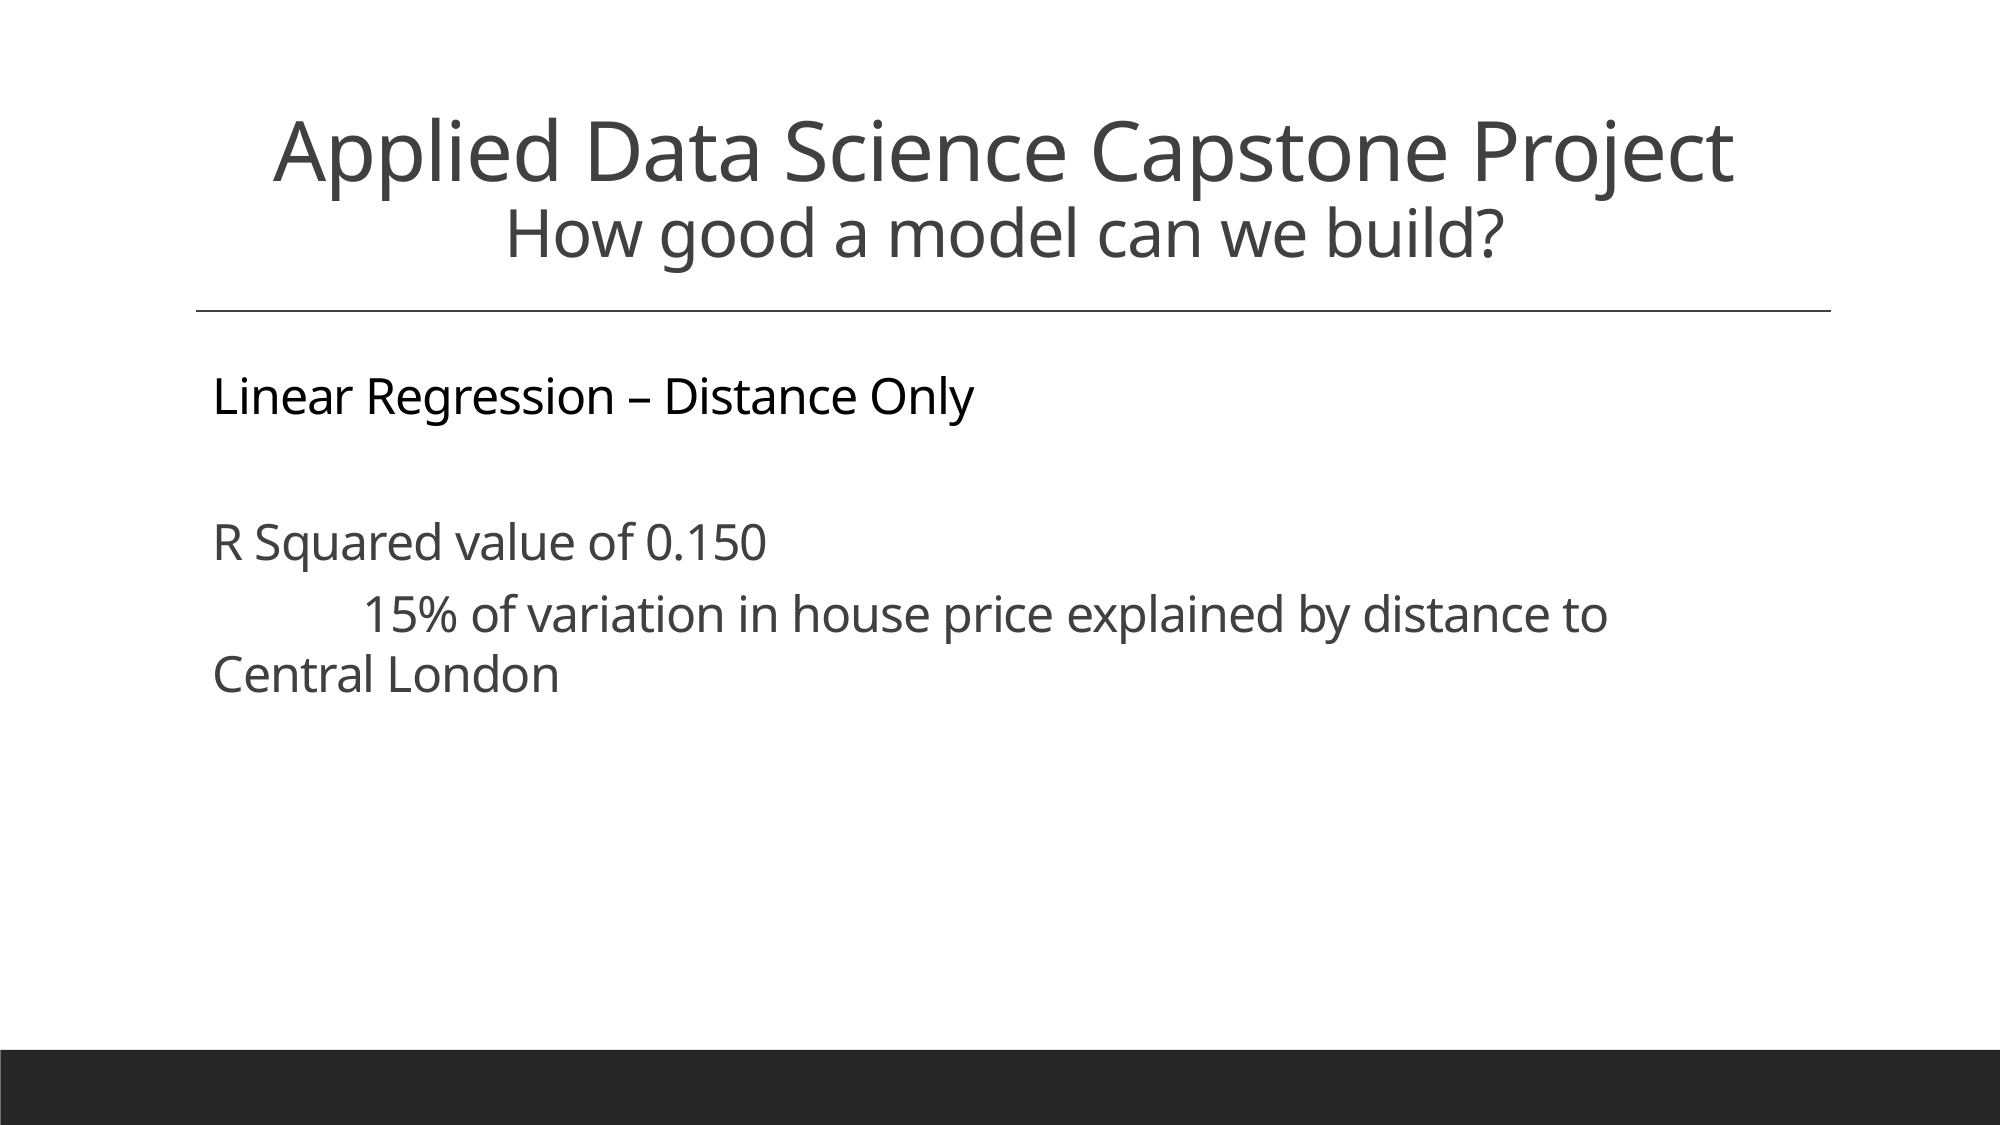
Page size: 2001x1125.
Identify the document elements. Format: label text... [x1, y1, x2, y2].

title Applied Data Science Capstone Project How good a model can we build? [180, 41, 1830, 280]
list Linear Regression – Distance Only R Squared value of 0.150 15% of variation in house price explained by distance to Central London [180, 357, 1830, 975]
